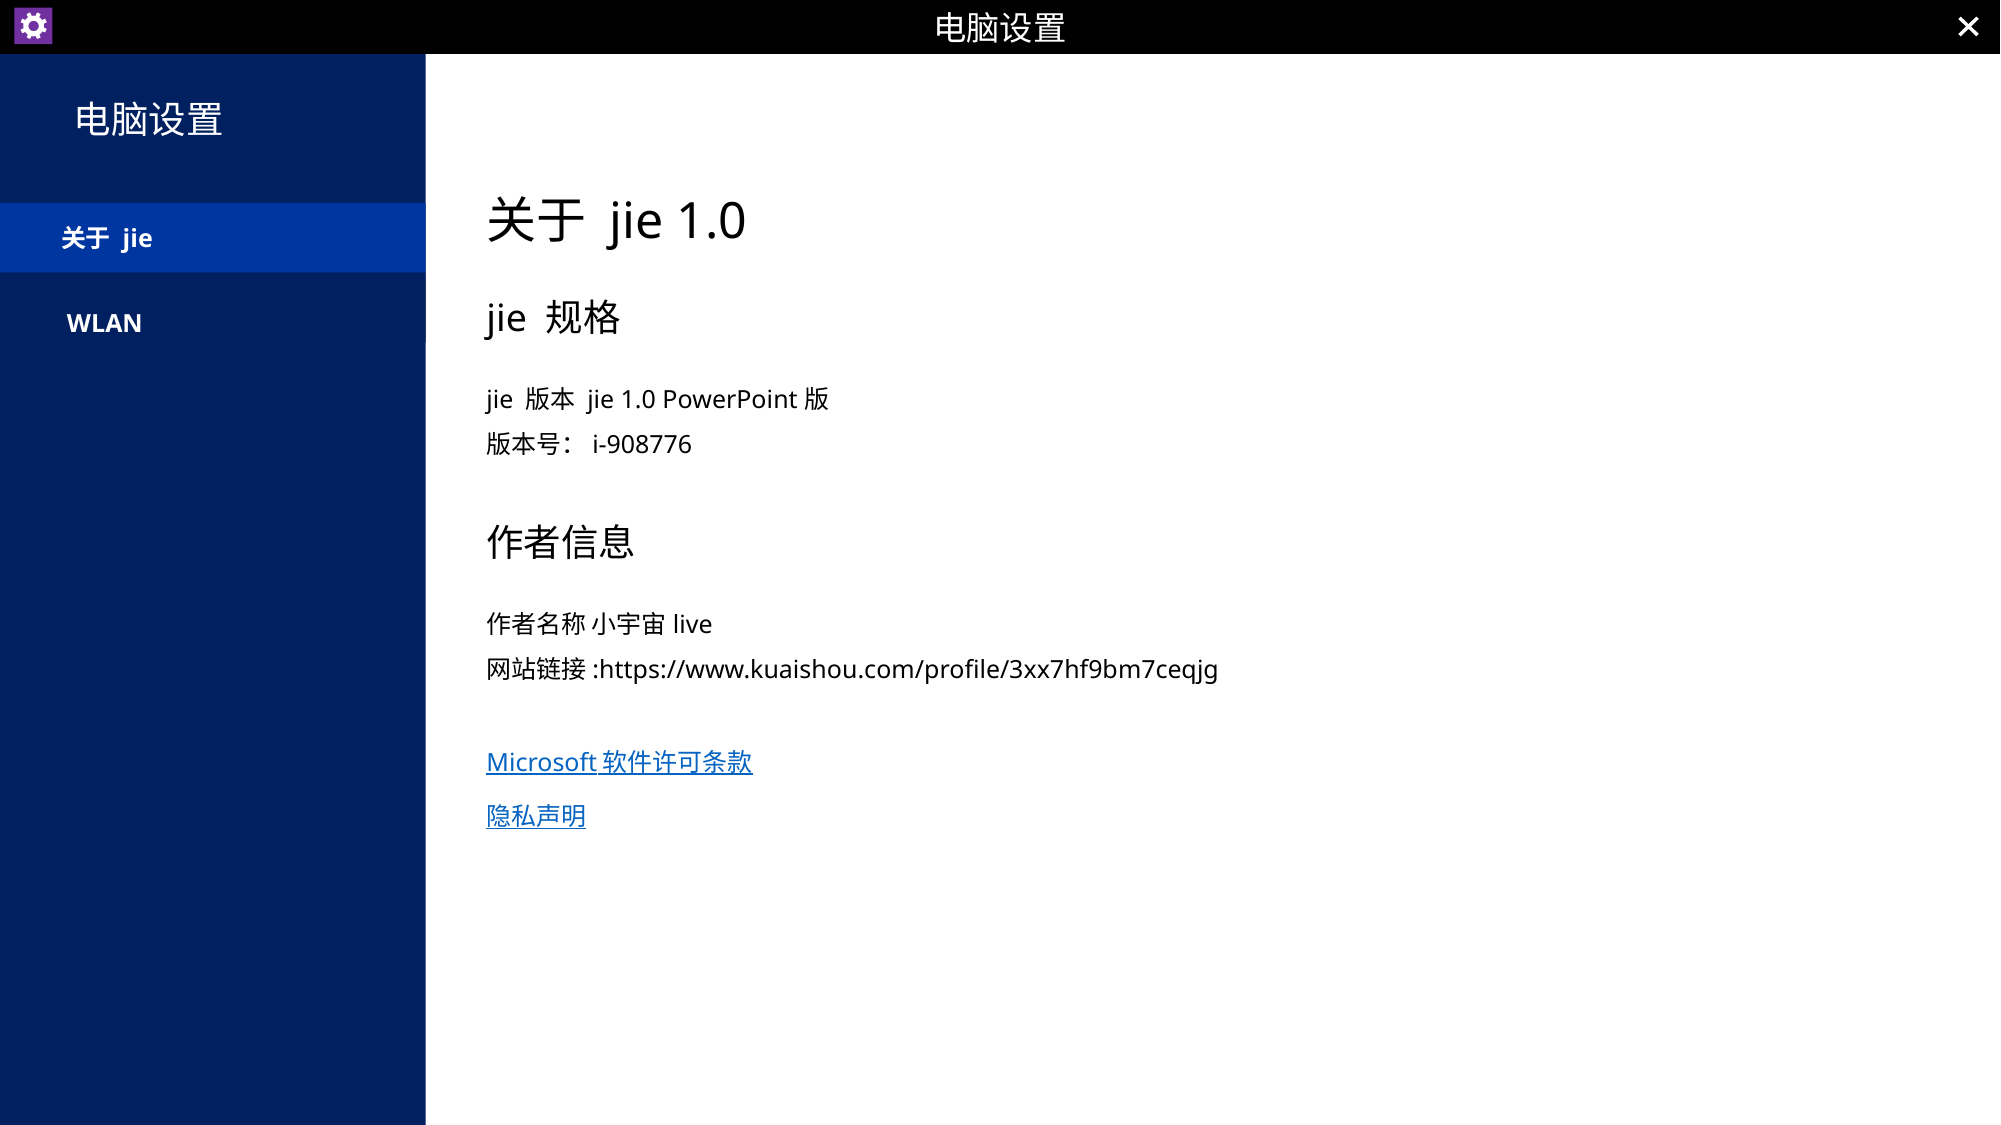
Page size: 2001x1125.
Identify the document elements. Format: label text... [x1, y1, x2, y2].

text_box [14, 7, 53, 45]
text_box [1958, 16, 1979, 37]
text_box 电脑设置 [0, 0, 2000, 54]
text_box 关于 jie [0, 202, 427, 272]
text_box WLAN [0, 272, 427, 343]
text_box 关于 jie 1.0 jie 规格 jie 版本 jie 1.0 PowerPoint版 版本号：i-908776 作者信息 作者名称 小宇宙live 网站链接:https://www.kuaishou.com/profile/3xx7hf9bm7ceqjg Microsoft 软件许可条款 隐私声明 [471, 181, 1548, 845]
text_box [425, 54, 2000, 1125]
text_box 电脑设置 [58, 88, 361, 149]
